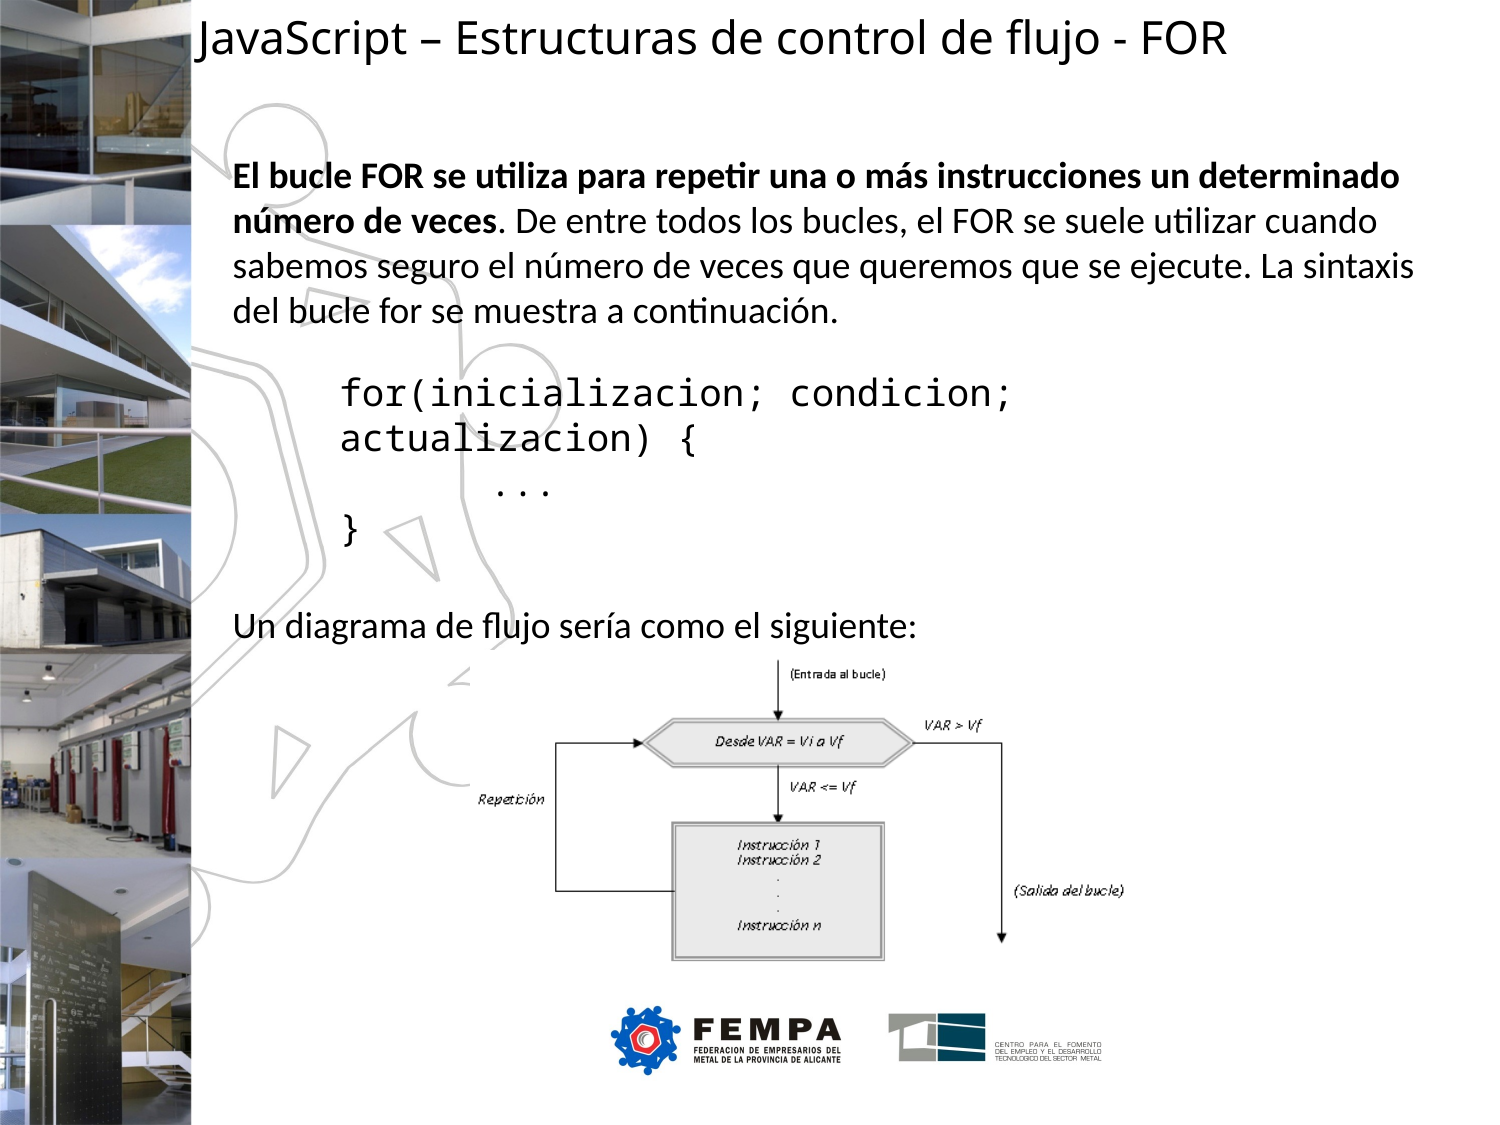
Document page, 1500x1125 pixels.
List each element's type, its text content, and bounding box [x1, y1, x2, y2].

list JavaScript – Estructuras de control de flujo - FOR [183, 1, 1412, 67]
text_box El bucle FOR se utiliza para repetir una o más instrucciones un determinado número de veces. De entre todos los bucles, el FOR se suele utilizar cuando sabemos seguro el número de veces que queremos que se ejecute. La sintaxis del bucle for se muestra a continuación. Un diagrama de flujo sería como el siguiente: [217, 143, 1435, 654]
picture [0, 0, 1500, 1125]
text_box [73, 230, 217, 295]
